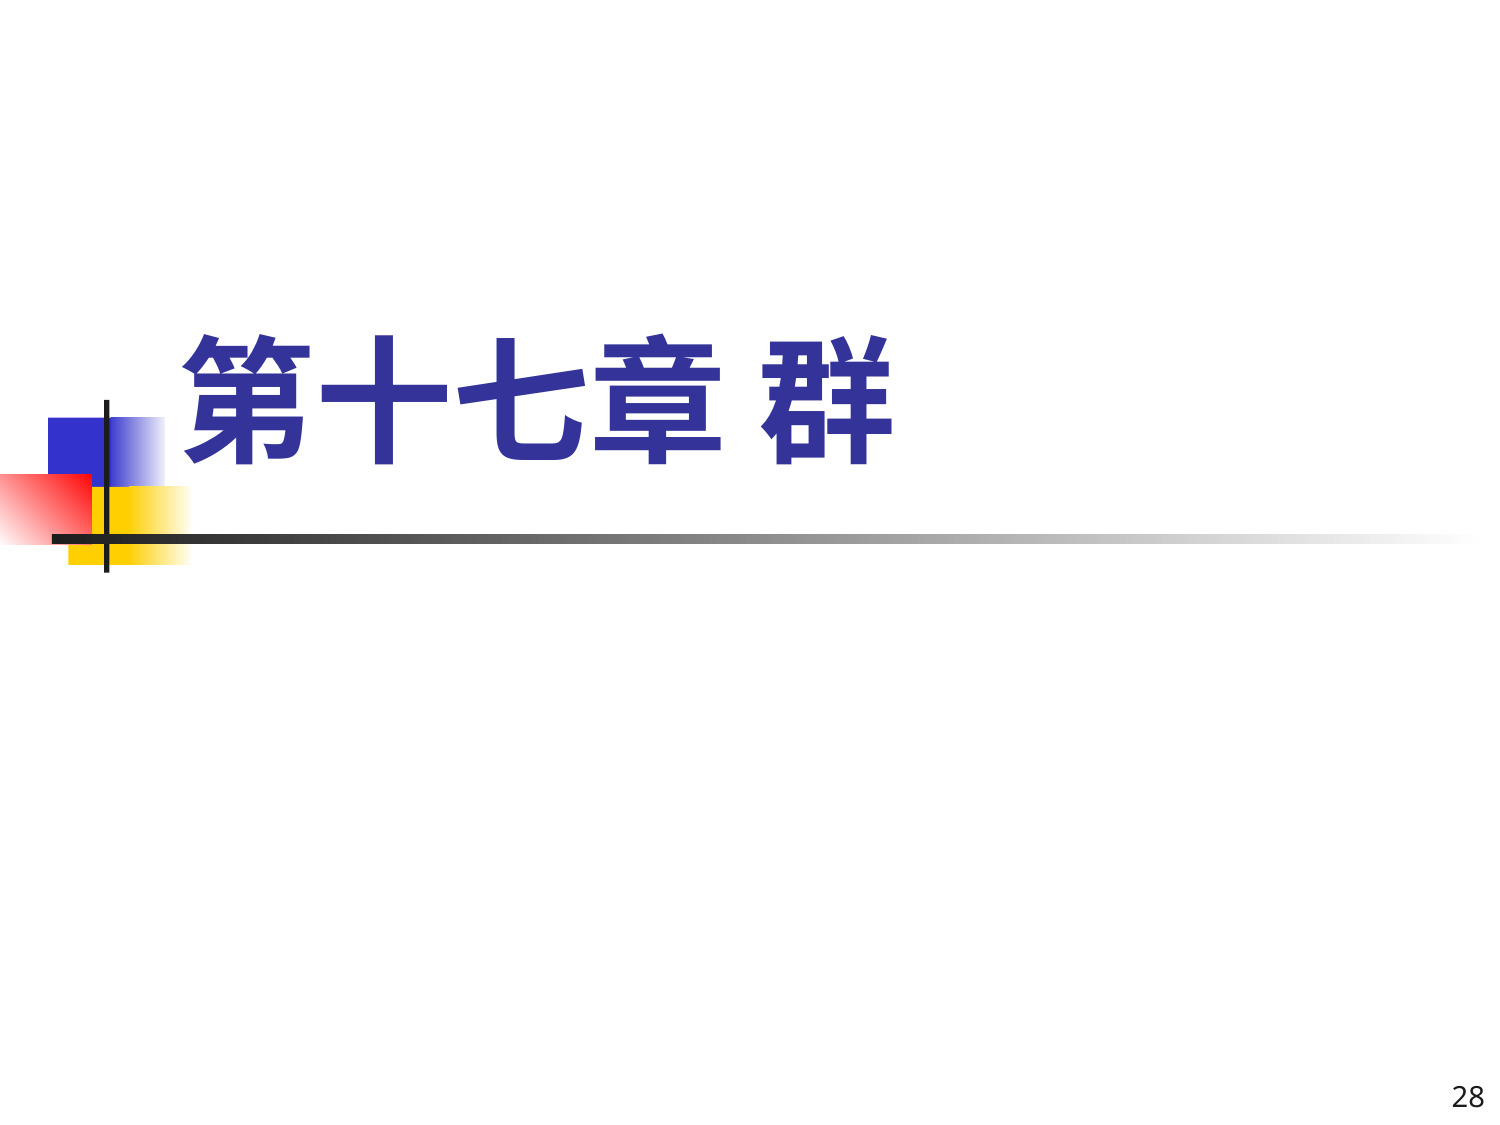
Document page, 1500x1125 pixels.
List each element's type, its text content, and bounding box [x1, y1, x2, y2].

title 第十七章 群 [162, 299, 1438, 488]
